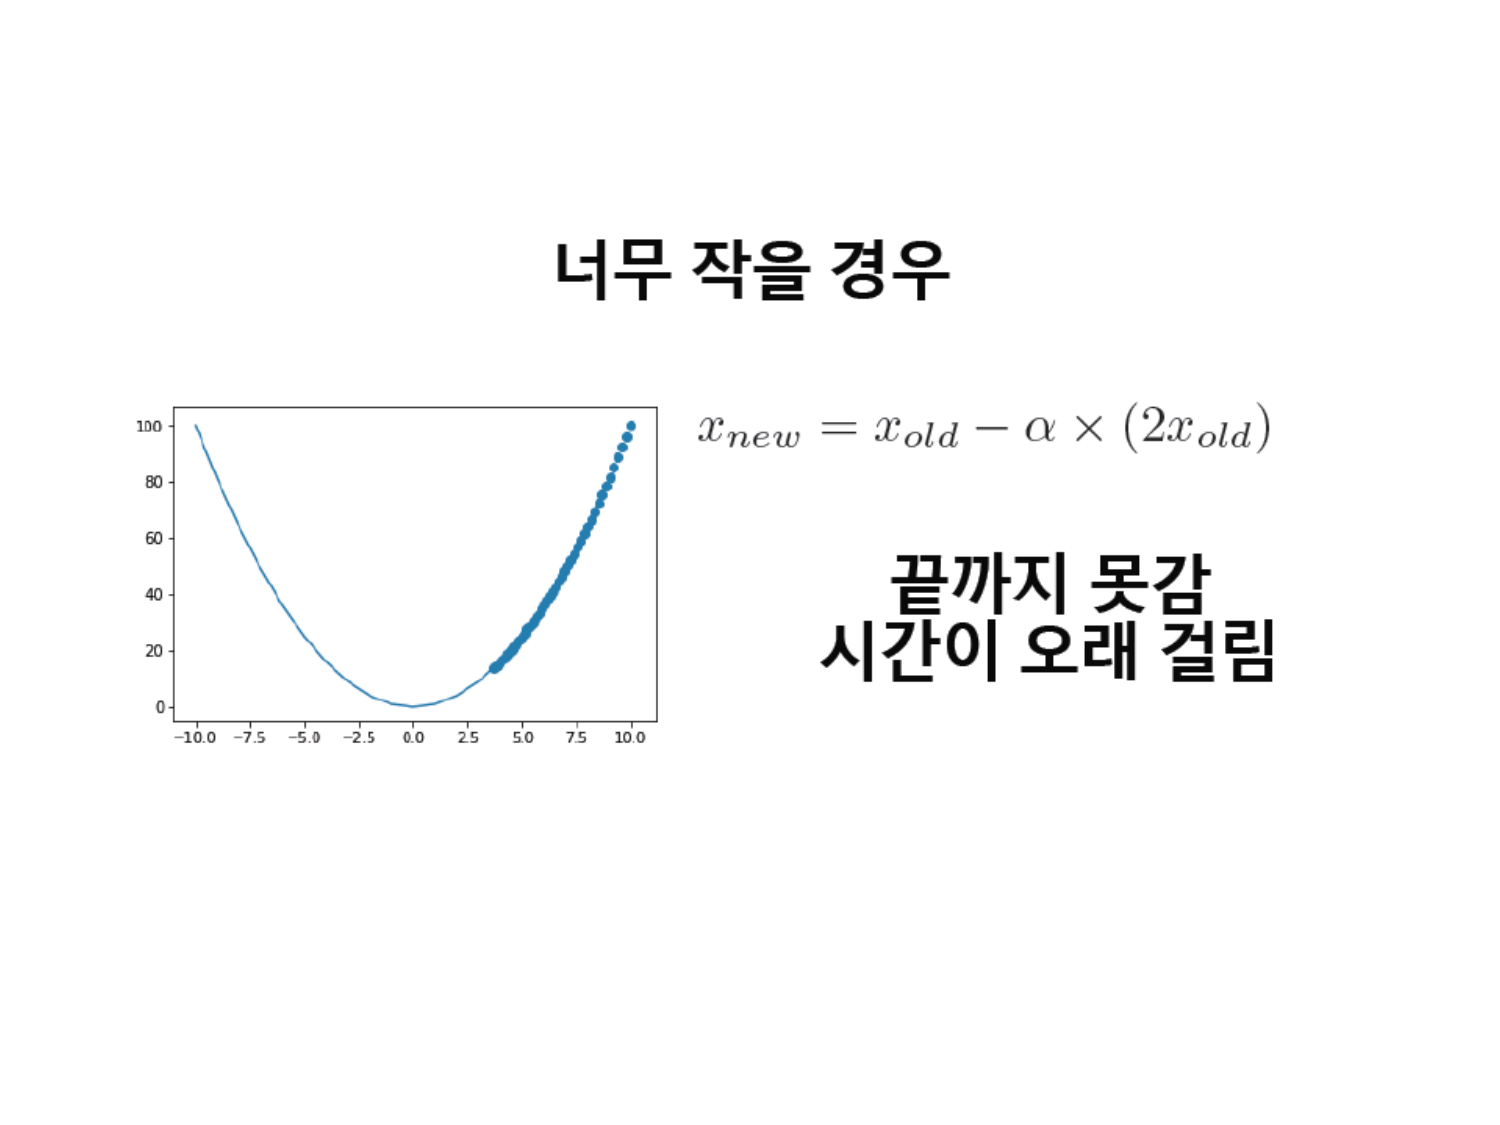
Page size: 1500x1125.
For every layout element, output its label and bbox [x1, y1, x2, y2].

picture [67, 209, 1433, 916]
